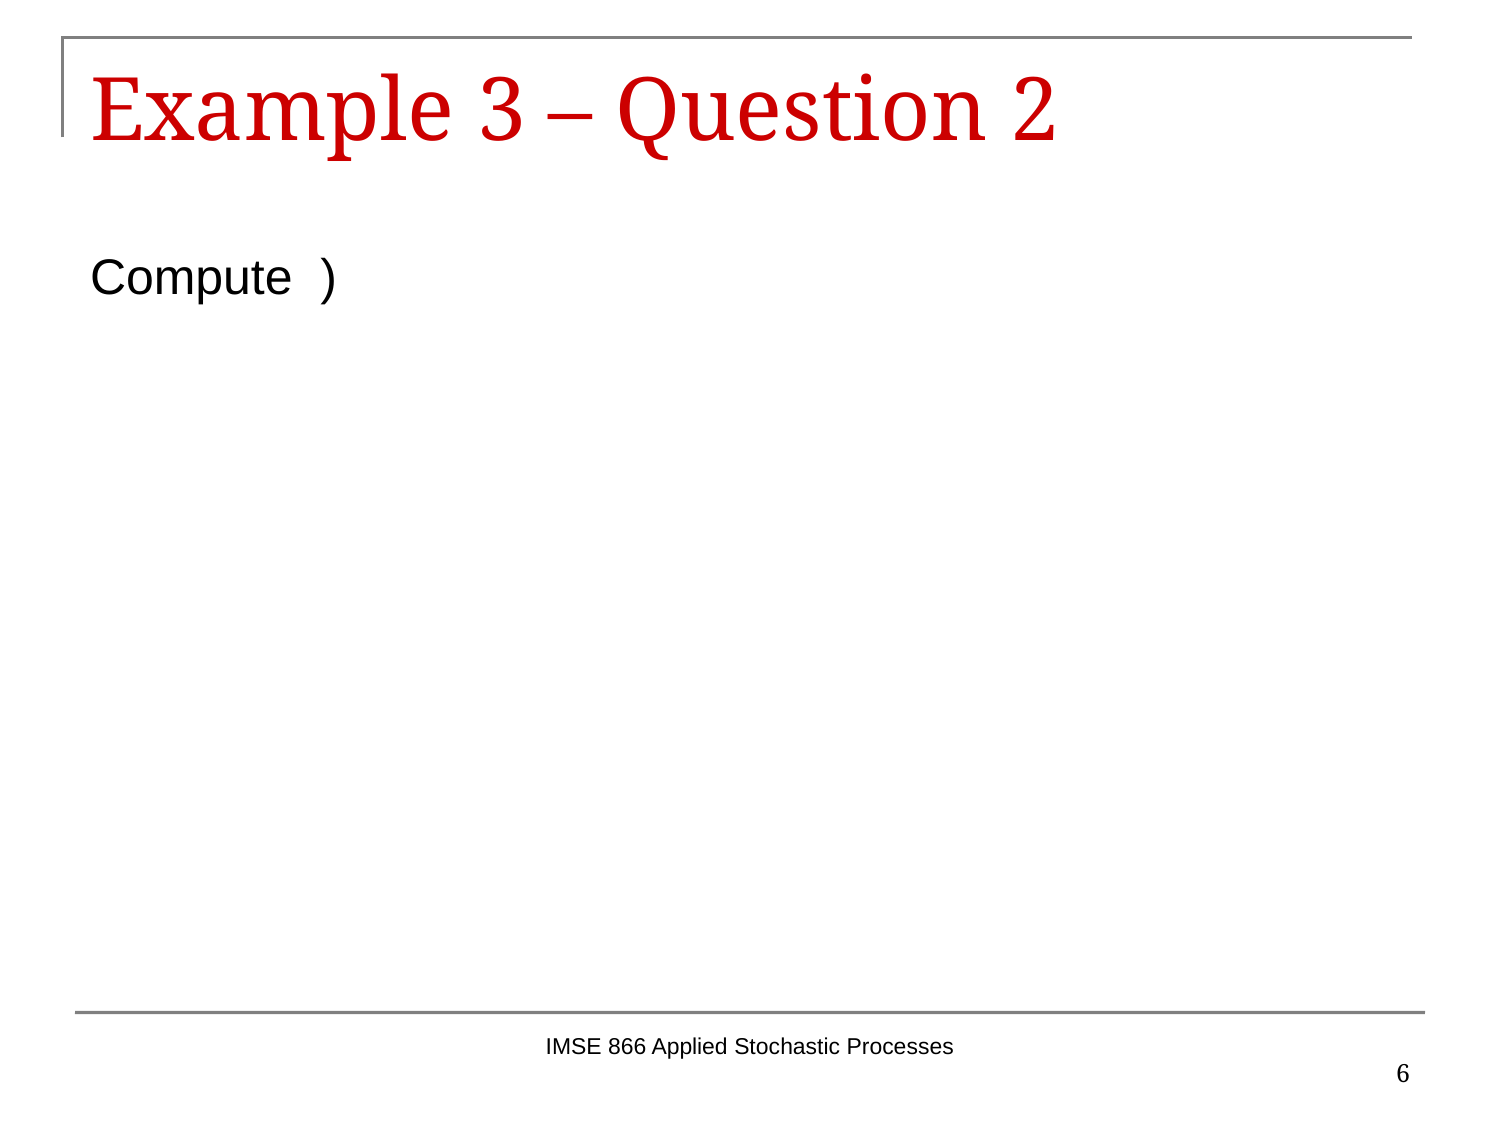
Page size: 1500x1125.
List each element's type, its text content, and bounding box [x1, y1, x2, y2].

title Example 3 – Question 2 [74, 45, 1426, 233]
slide_number 6 [1074, 1023, 1426, 1100]
footer IMSE 866 Applied Stochastic Processes [512, 1024, 988, 1100]
